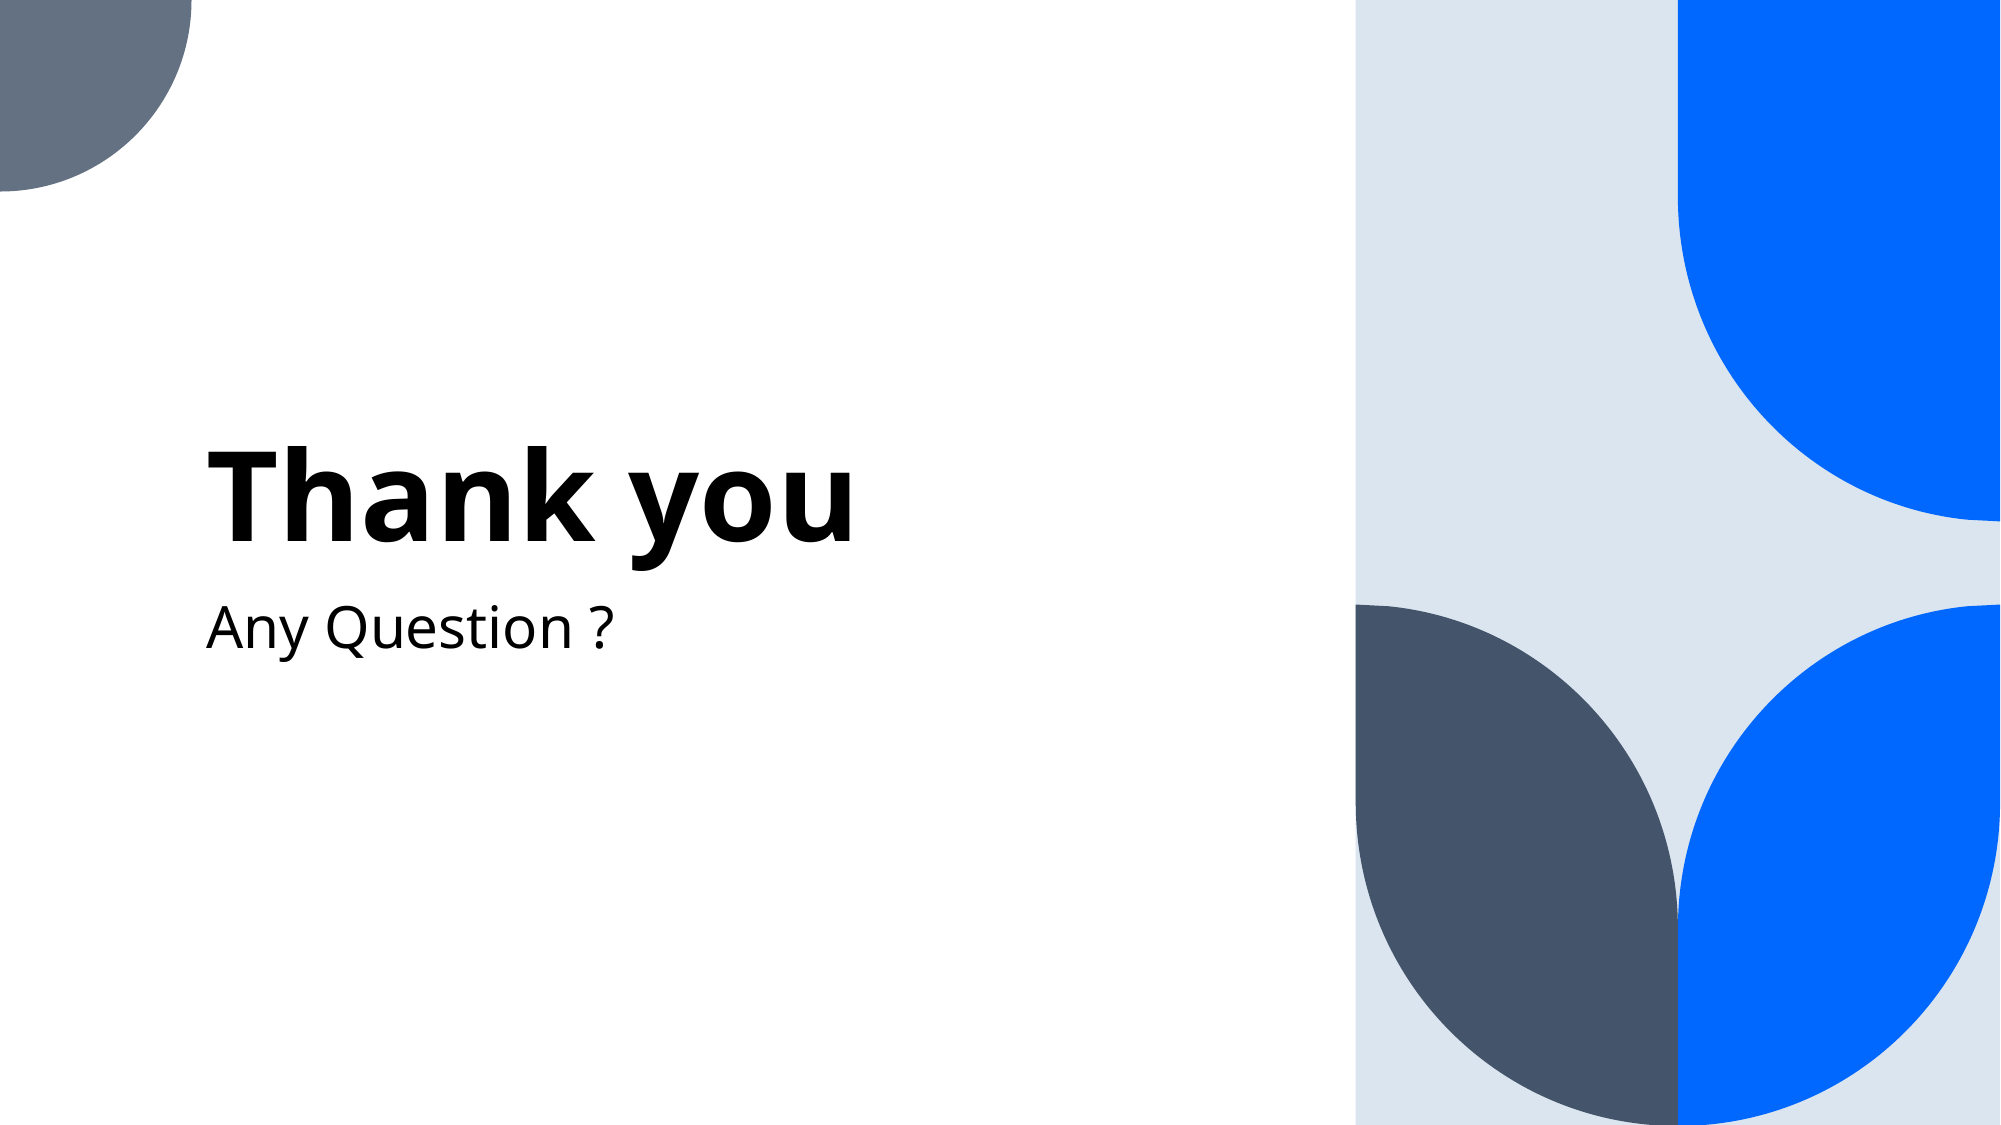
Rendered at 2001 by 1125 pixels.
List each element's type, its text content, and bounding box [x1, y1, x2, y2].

subtitle Any Question ? [191, 590, 1212, 960]
title Thank you [191, 184, 1212, 576]
